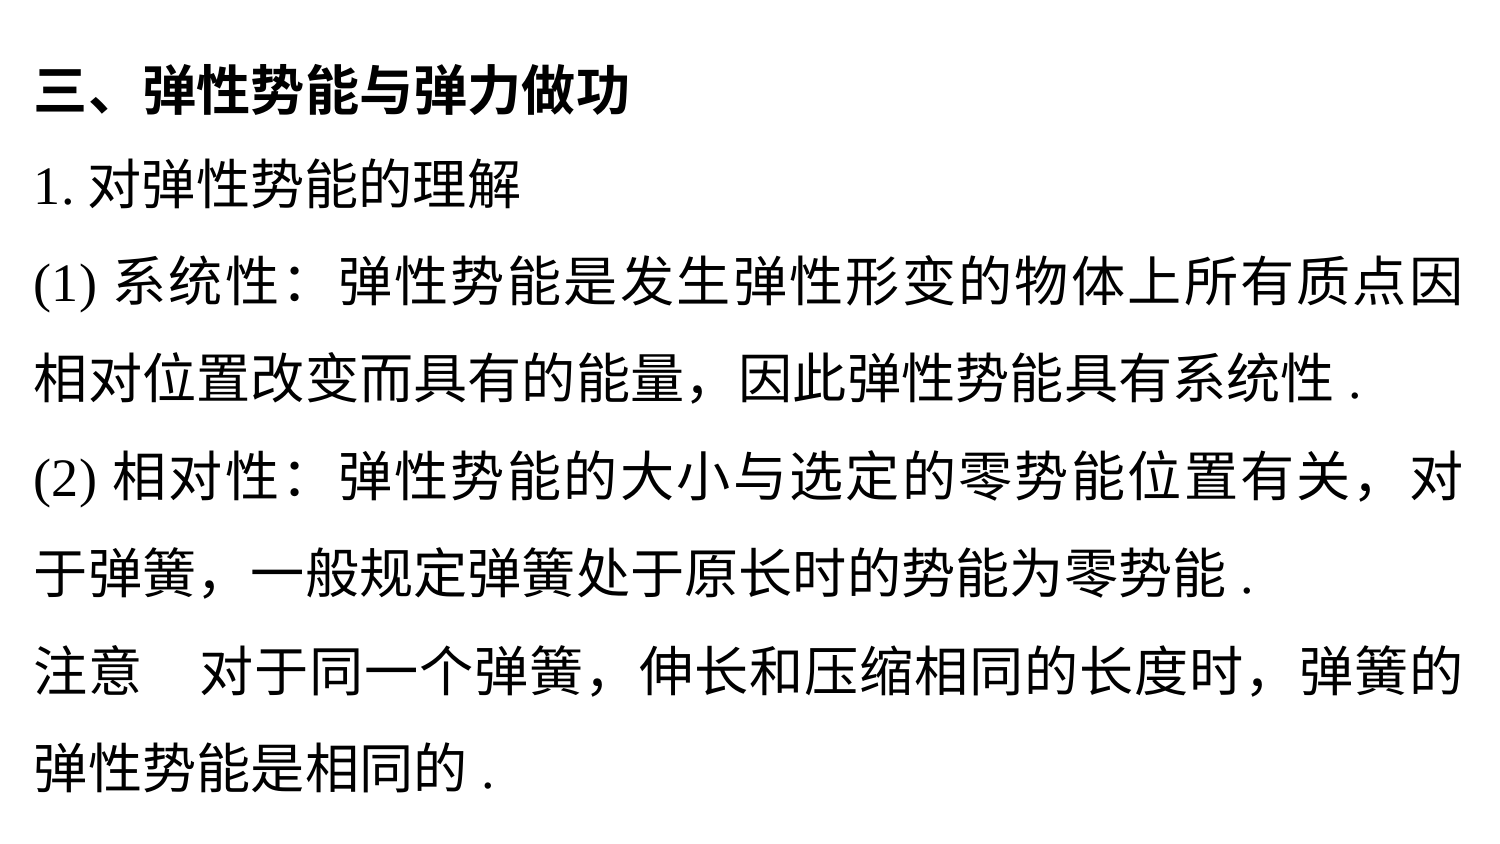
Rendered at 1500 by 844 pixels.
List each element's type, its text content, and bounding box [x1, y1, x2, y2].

text_box 三、弹性势能与弹力做功 [19, 16, 917, 110]
text_box 1.对弹性势能的理解 (1)系统性：弹性势能是发生弹性形变的物体上所有质点因相对位置改变而具有的能量，因此弹性势能具有系统性. (2)相对性：弹性势能的大小与选定的零势能位置有关，对于弹簧，一般规定弹簧处于原长时的势能为零势能. 注意 对于同一个弹簧，伸长和压缩相同的长度时，弹簧的弹性势能是相同的. [19, 110, 1481, 807]
